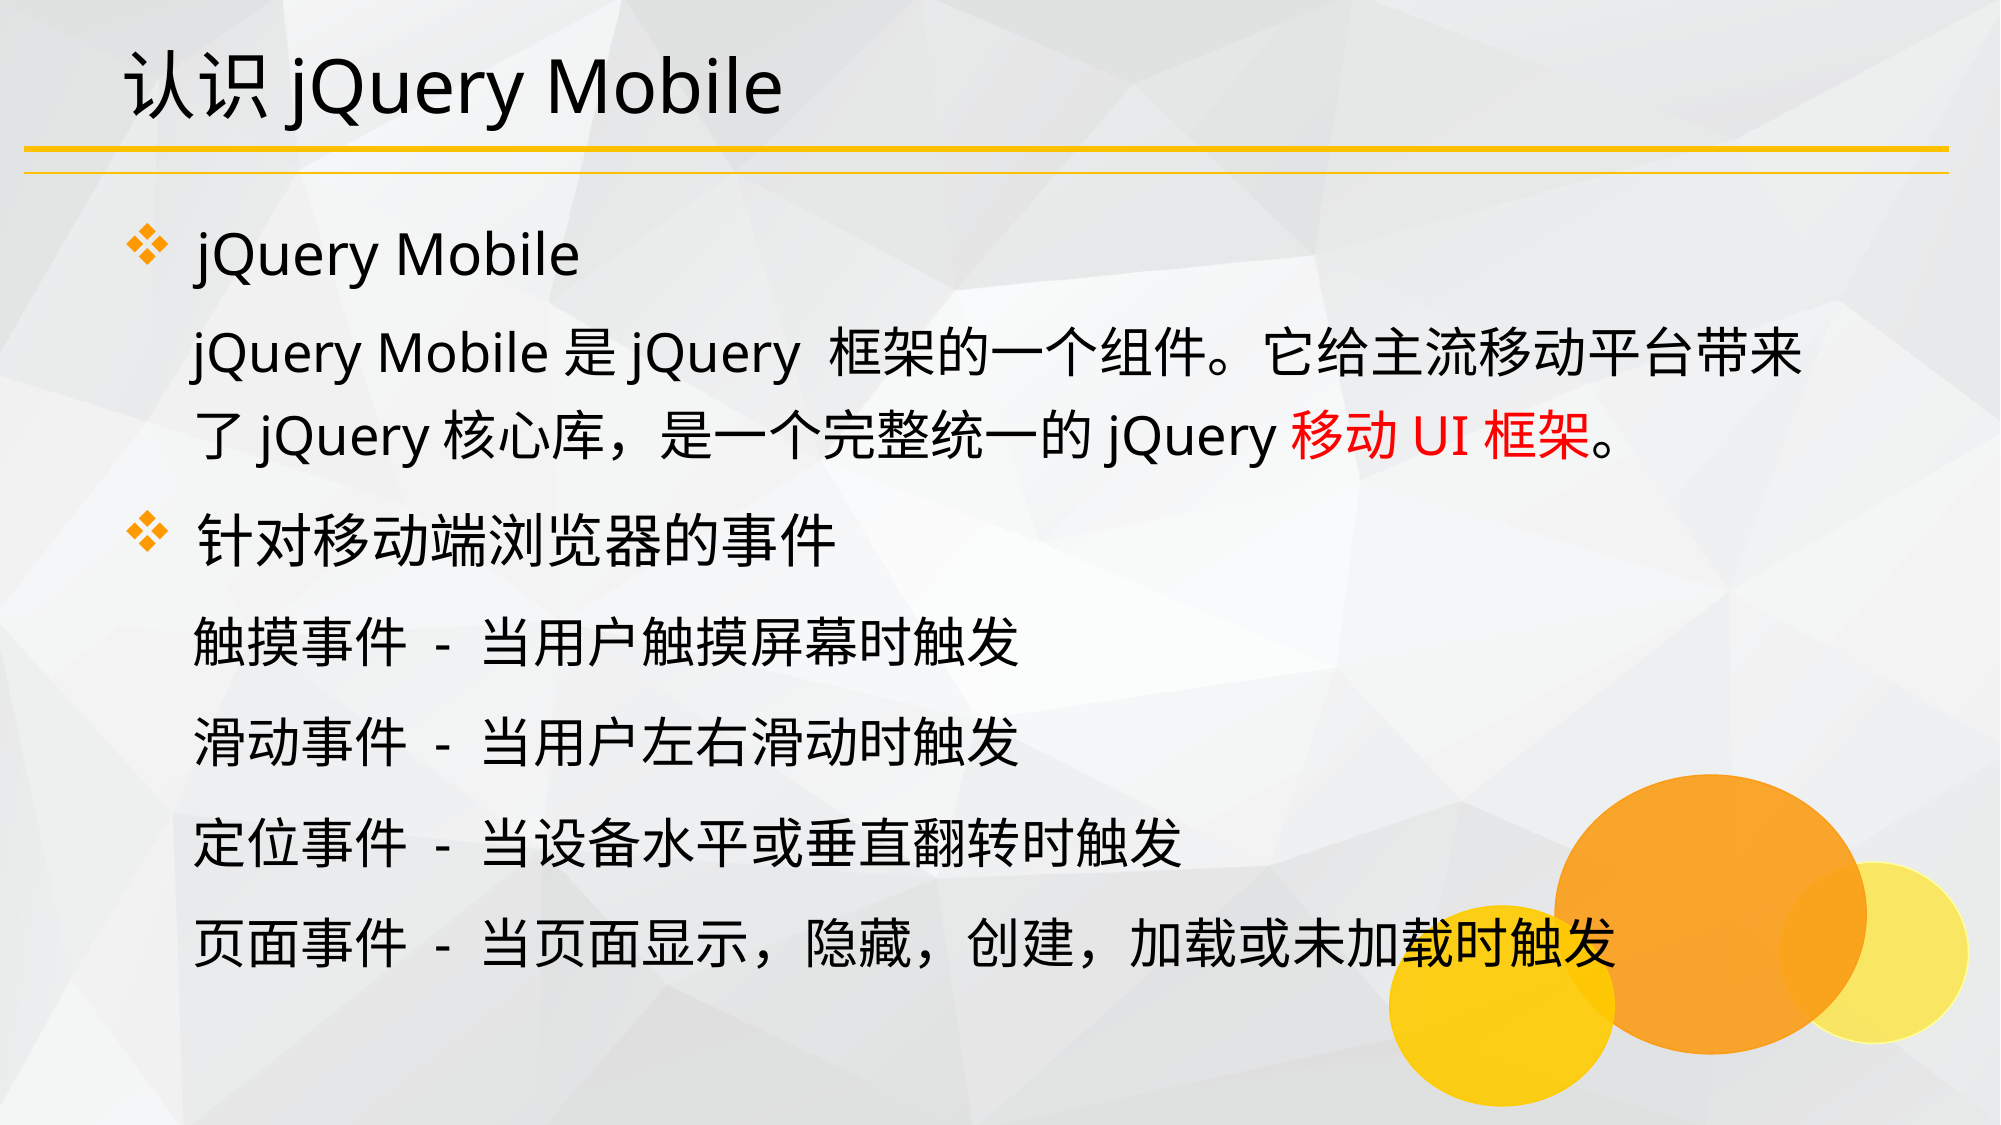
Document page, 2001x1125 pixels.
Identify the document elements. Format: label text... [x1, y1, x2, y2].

picture [0, 0, 2001, 1125]
list jQuery Mobile jQuery Mobile是jQuery 框架的一个组件。它给主流移动平台带来了jQuery核心库，是一个完整统一的jQuery移动UI框架。 针对移动端浏览器的事件 触摸事件 - 当用户触摸屏幕时触发 滑动事件 - 当用户左右滑动时触发 定位事件 - 当设备水平或垂直翻转时触发 页面事件 - 当页面显示，隐藏，创建，加载或未加载时触发 [106, 196, 1827, 1042]
title 认识jQuery Mobile [106, 30, 1780, 135]
